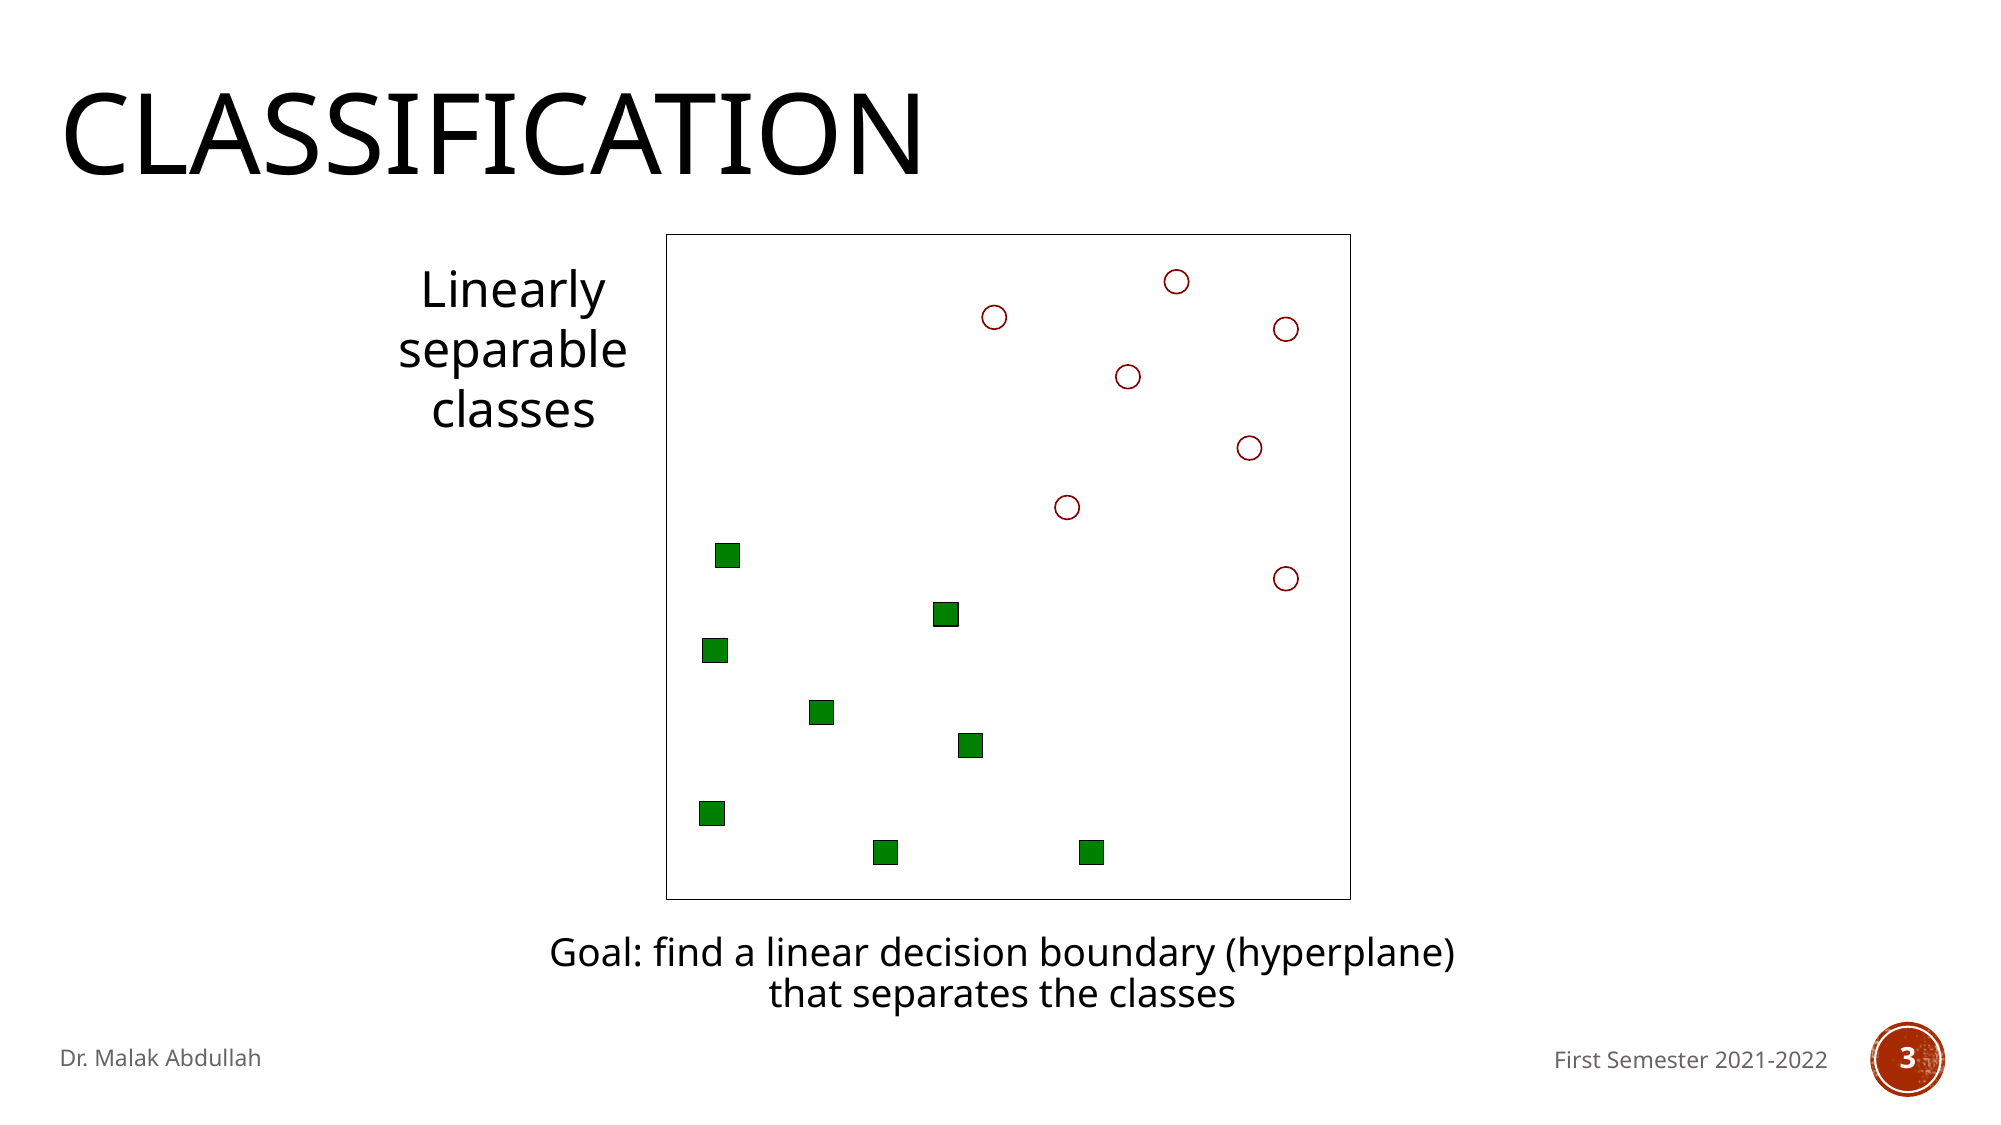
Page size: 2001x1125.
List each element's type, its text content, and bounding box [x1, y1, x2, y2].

list Goal: find a linear decision boundary (hyperplane) that separates the classes [474, 924, 1500, 1025]
title Classification [44, 32, 1943, 244]
slide_number First Semester 2021-2022 [1306, 1028, 1844, 1089]
text_box Linearly separable classes [383, 249, 611, 505]
footer Dr. Malak Abdullah [44, 1028, 1217, 1089]
slide_number 3 [1855, 1028, 1961, 1089]
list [612, 197, 1412, 951]
